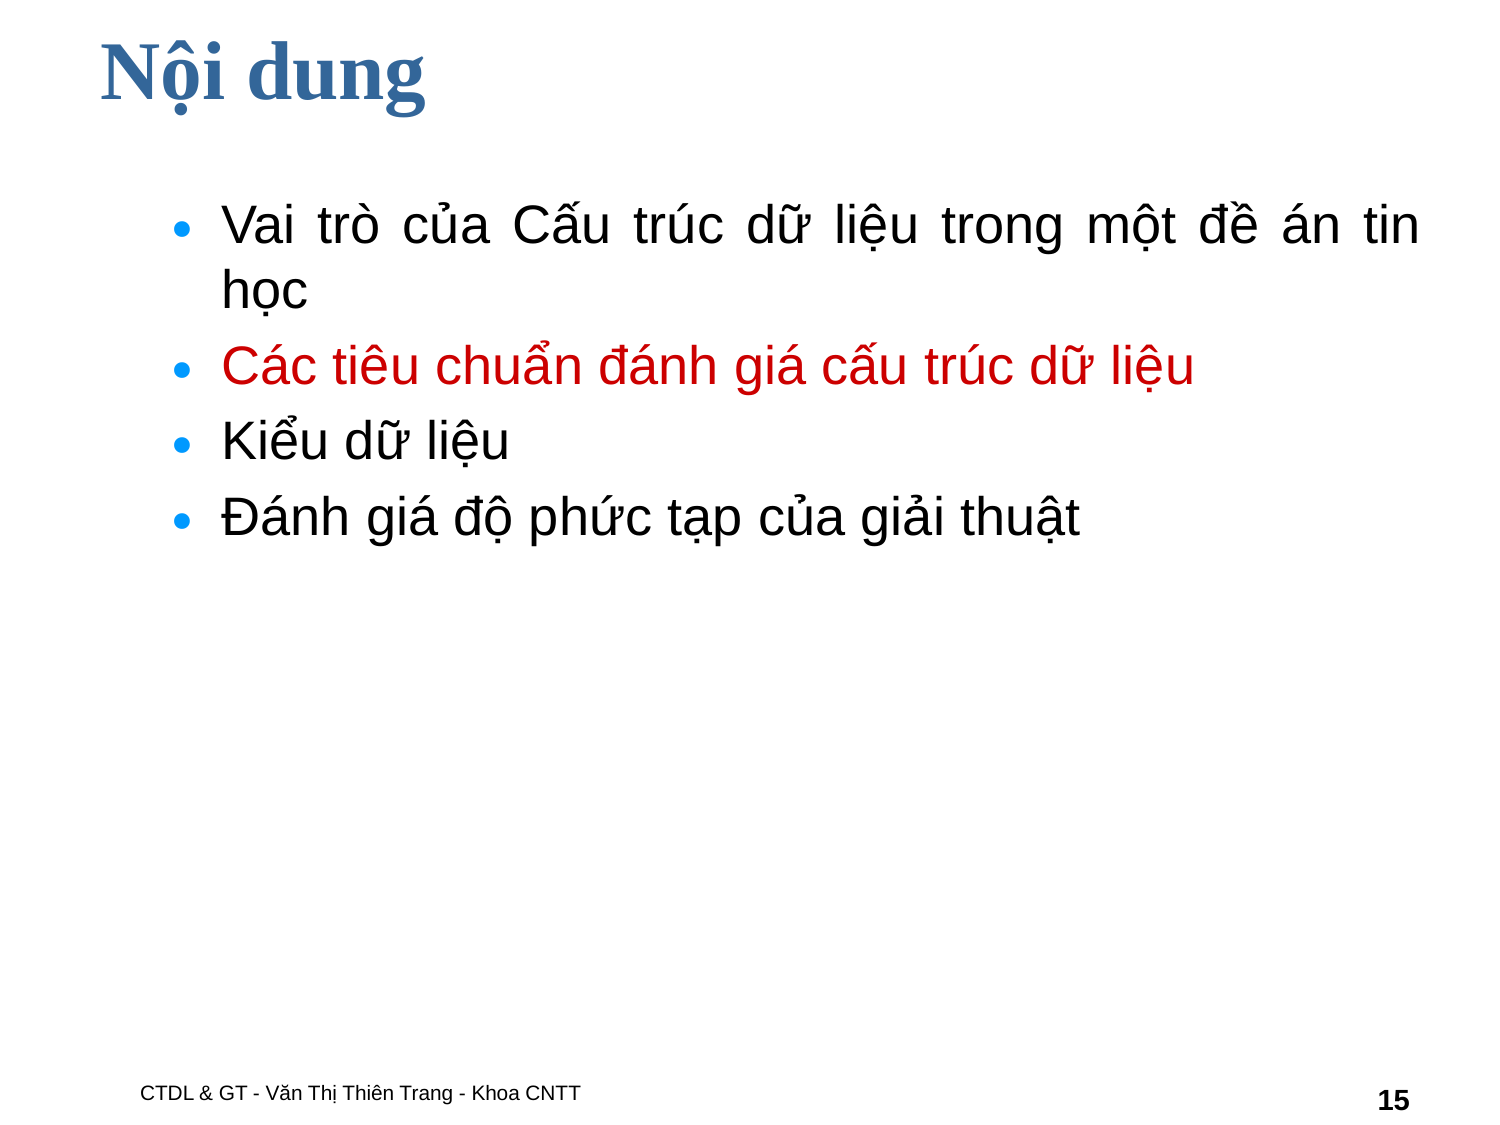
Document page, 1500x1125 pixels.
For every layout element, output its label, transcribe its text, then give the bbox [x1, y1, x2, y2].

list Vai trò của Cấu trúc dữ liệu trong một đề án tin học Các tiêu chuẩn đánh giá cấu trúc dữ liệu Kiểu dữ liệu Đánh giá độ phức tạp của giải thuật [150, 181, 1438, 1038]
title Nội dung [85, 9, 1436, 139]
slide_number ‹#› [1074, 1049, 1425, 1125]
slide_number CTDL & GT - Văn Thị Thiên Trang - Khoa CNTT [125, 1037, 1038, 1113]
